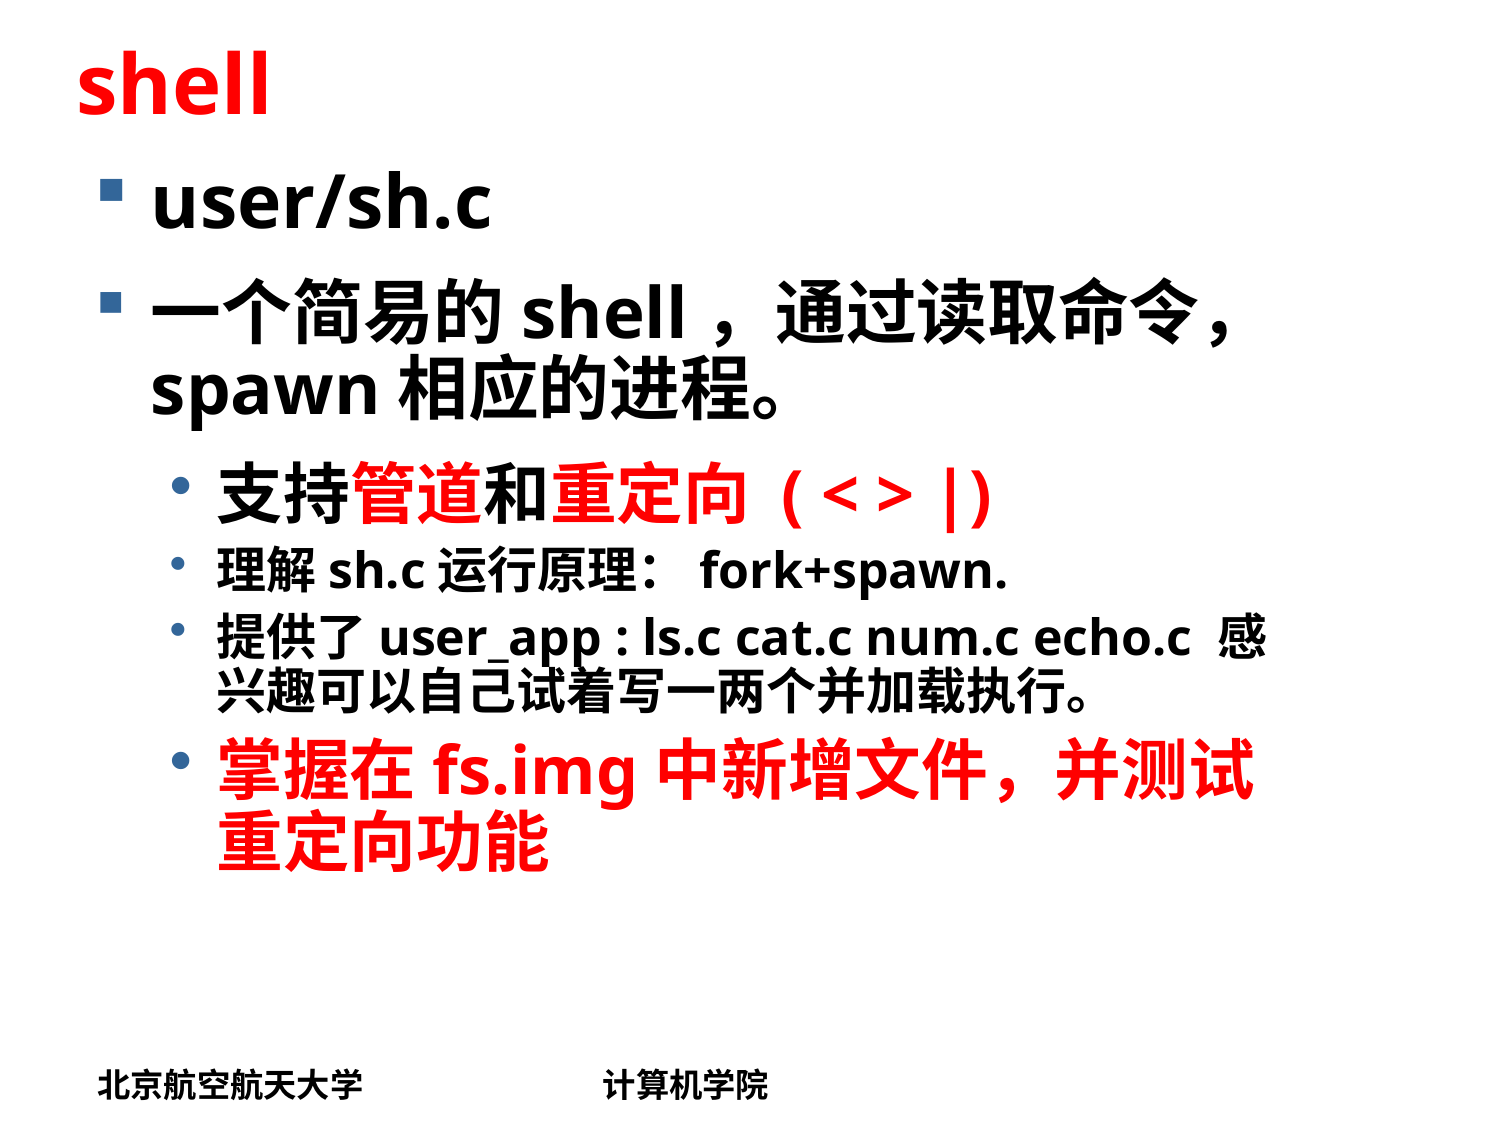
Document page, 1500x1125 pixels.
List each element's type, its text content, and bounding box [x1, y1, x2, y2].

list user/sh.c 一个简易的shell，通过读取命令，spawn相应的进程。 支持管道和重定向 ( < > |) 理解sh.c运行原理：fork+spawn. 提供了user_app : ls.c cat.c num.c echo.c 感兴趣可以自己试着写一两个并加载执行。 掌握在fs.img中新增文件，并测试重定向功能 [79, 156, 1325, 618]
title shell [61, 37, 1439, 126]
